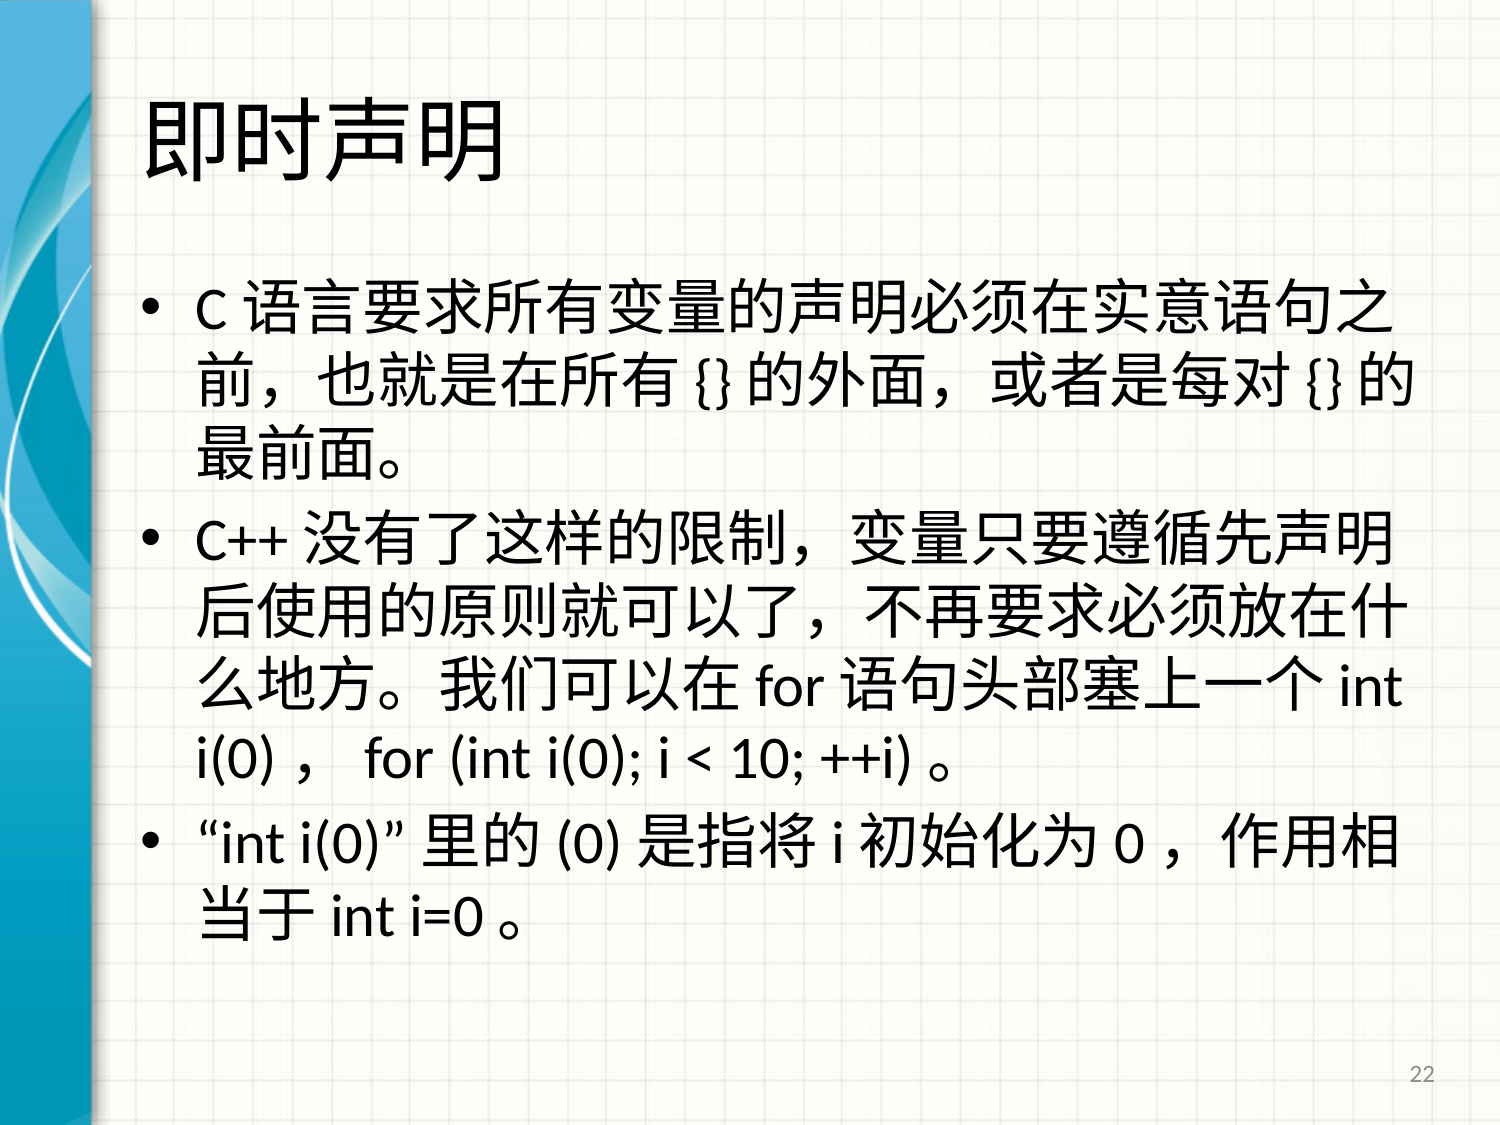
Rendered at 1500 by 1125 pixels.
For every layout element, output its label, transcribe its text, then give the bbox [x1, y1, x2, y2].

slide_number 22 [1100, 1042, 1450, 1103]
picture [0, 0, 1500, 1125]
title 即时声明 [125, 44, 1450, 232]
list C语言要求所有变量的声明必须在实意语句之前，也就是在所有{}的外面，或者是每对{}的最前面。 C++没有了这样的限制，变量只要遵循先声明后使用的原则就可以了，不再要求必须放在什么地方。我们可以在for语句头部塞上一个int i(0)，for (int i(0); i < 10; ++i)。 “int i(0)”里的(0)是指将i初始化为0，作用相当于int i=0。 [125, 261, 1450, 967]
